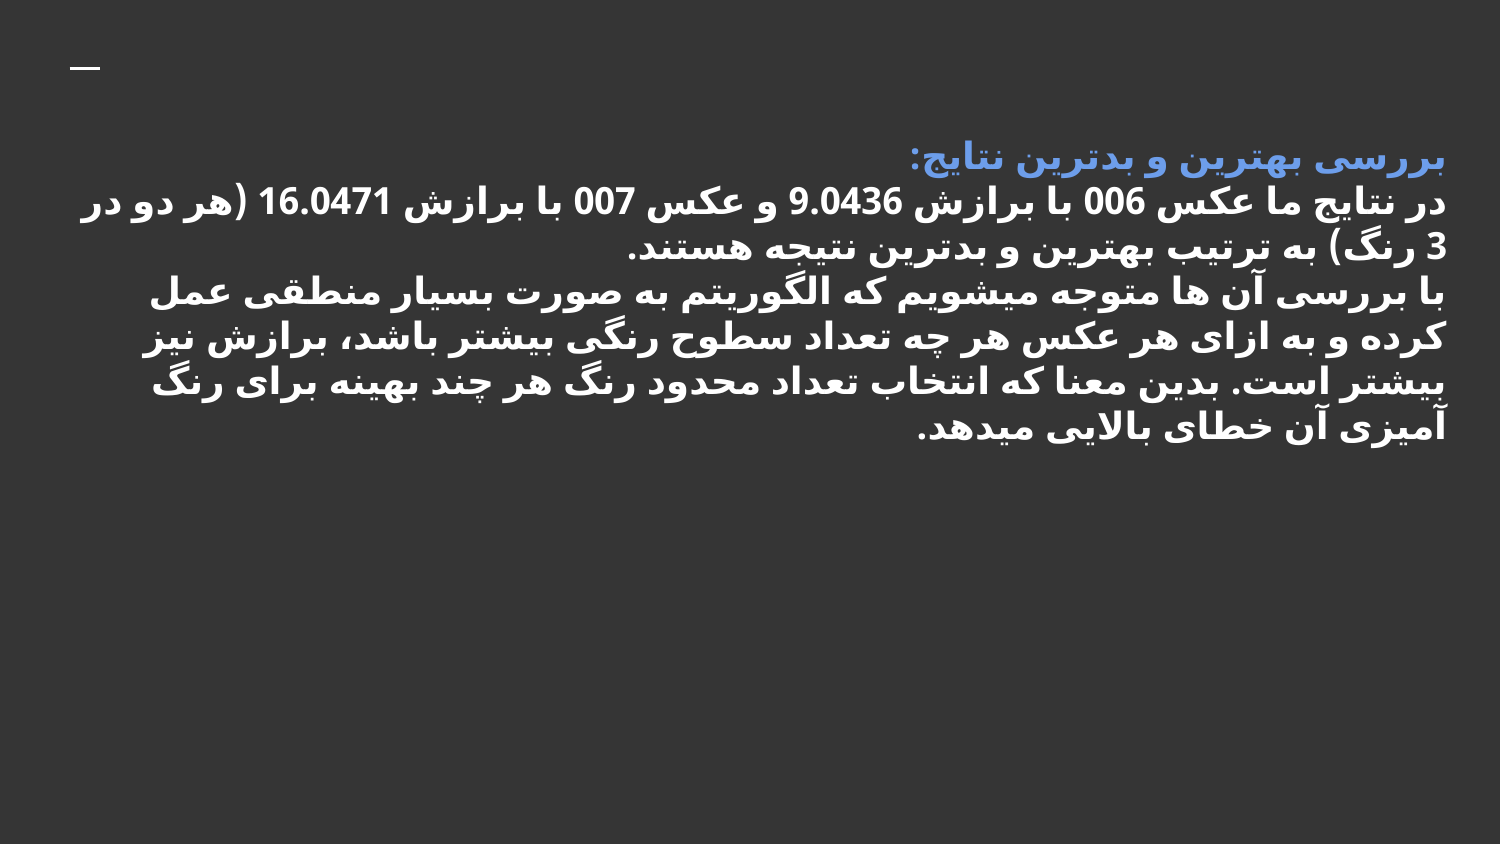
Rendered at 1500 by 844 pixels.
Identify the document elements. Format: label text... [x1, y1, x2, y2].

title بررسی بهترین و بدترین نتایج: در نتایج ما عکس 006 با برازش 9.0436 و عکس 007 با برازش 16.0471 (هر دو در 3 رنگ) به ترتیب بهترین و بدترین نتیجه هستند. با بررسی آن ها متوجه میشویم که الگوریتم به صورت بسیار منطقی عمل کرده و به ازای هر عکس هر چه تعداد سطوح رنگی بیشتر باشد، برازش نیز بیشتر است. بدین معنا که انتخاب تعداد محدود رنگ هر چند بهینه برای رنگ آمیزی آن خطای بالایی میدهد. [46, 116, 1463, 746]
